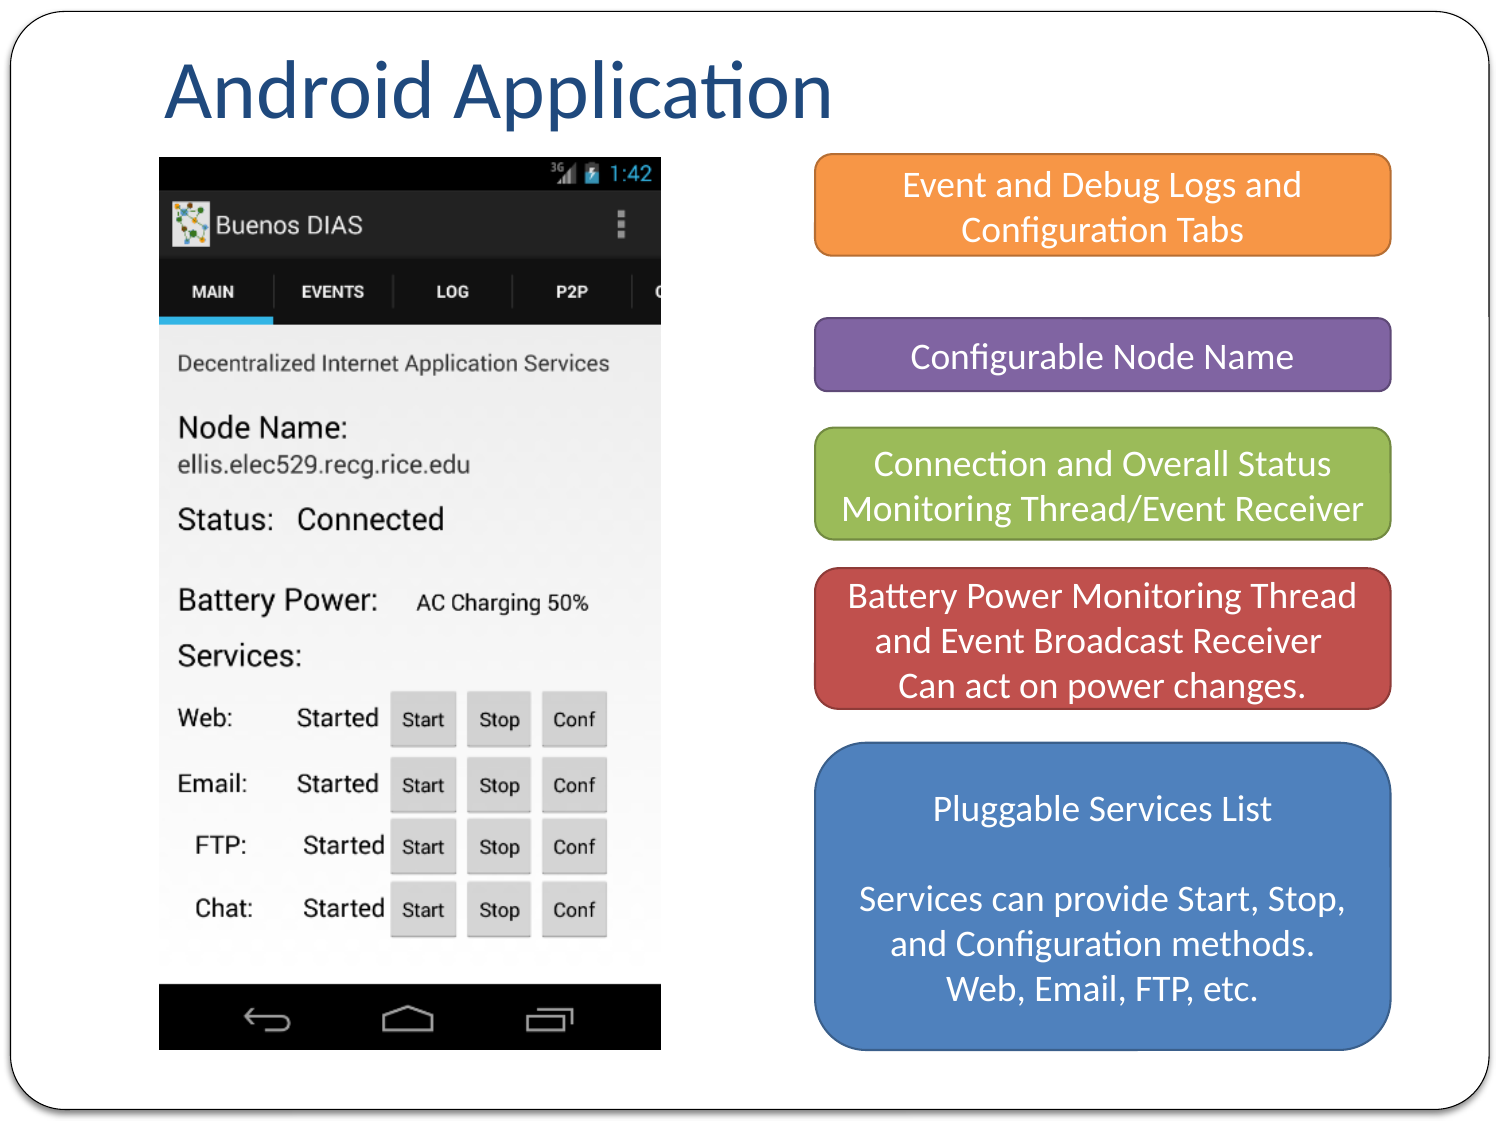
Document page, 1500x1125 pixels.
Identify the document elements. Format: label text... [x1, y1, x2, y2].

text_box Configurable Node Name [813, 317, 1392, 393]
text_box Pluggable Services List Services can provide Start, Stop, and Configuration methods. Web, Email, FTP, etc. [814, 741, 1392, 1052]
title Android Application [150, 0, 1425, 150]
text_box Battery Power Monitoring Thread and Event Broadcast Receiver Can act on power changes. [813, 567, 1392, 710]
text_box Connection and Overall Status Monitoring Thread/Event Receiver [814, 426, 1392, 541]
text_box Event and Debug Logs and Configuration Tabs [813, 153, 1392, 257]
picture [159, 157, 661, 1051]
